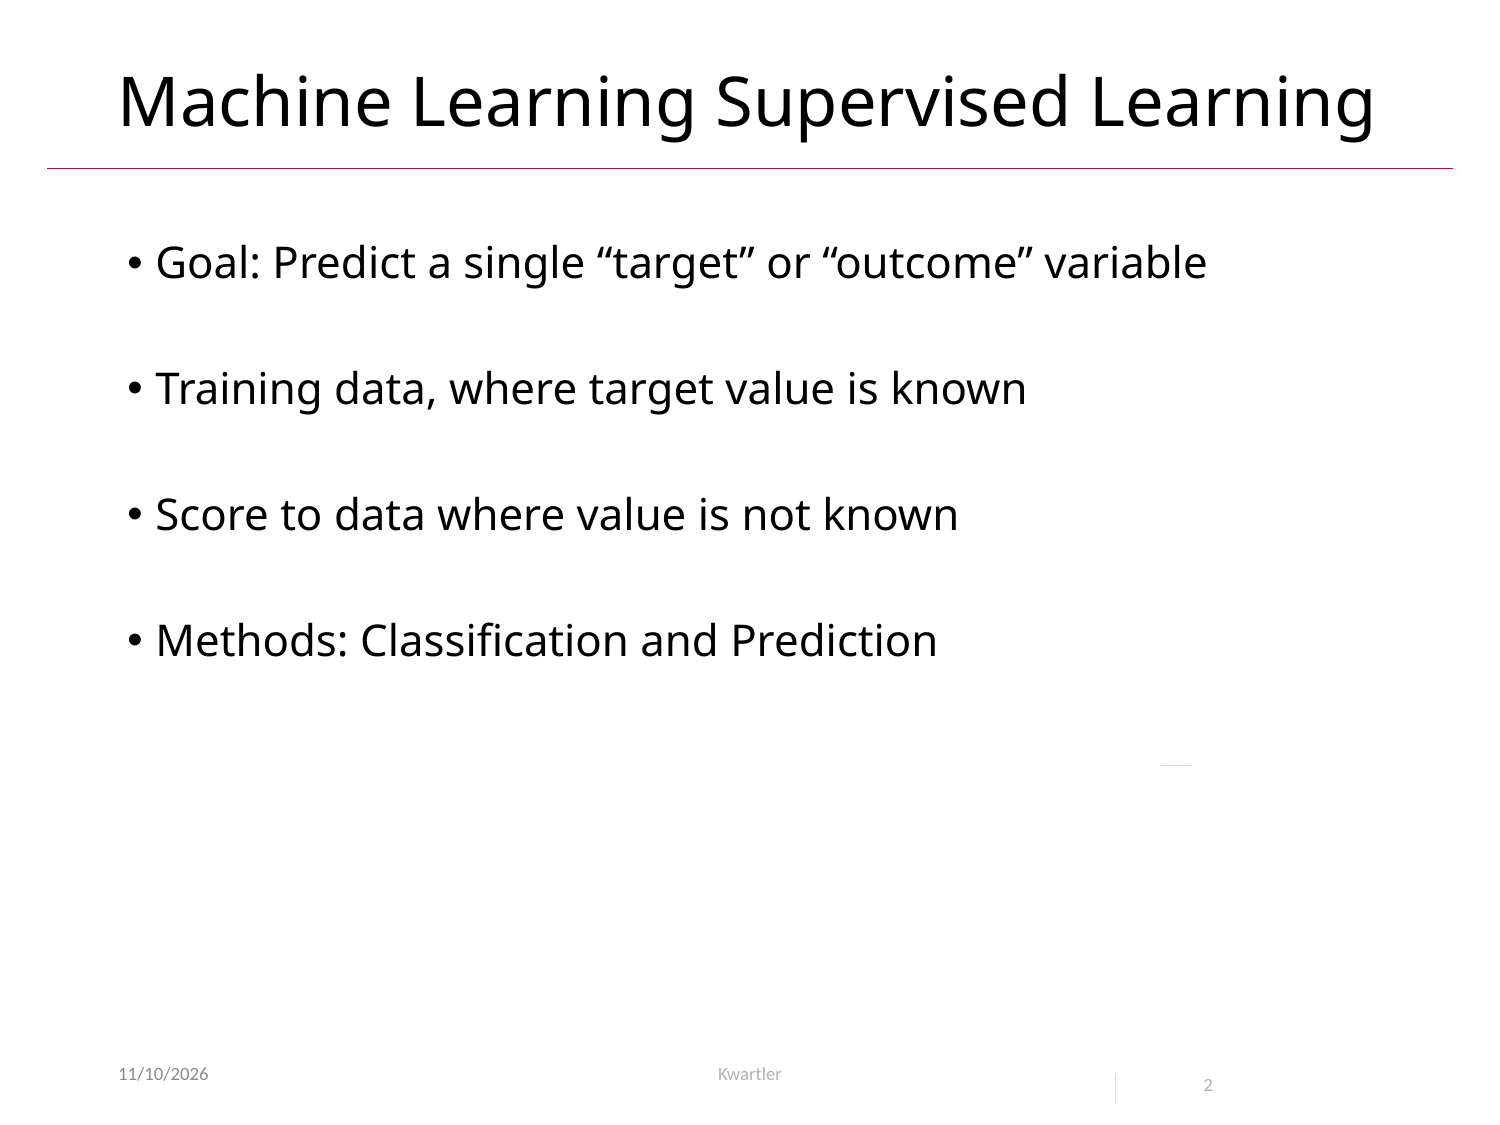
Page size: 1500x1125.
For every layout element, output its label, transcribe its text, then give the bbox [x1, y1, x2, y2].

footer Kwartler [496, 1042, 1004, 1103]
slide_number 2 [1188, 1042, 1330, 1103]
text_box Goal: Predict a single “target” or “outcome” variable Training data, where target value is known Score to data where value is not known Methods: Classification and Prediction [112, 233, 1388, 984]
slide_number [103, 1042, 441, 1103]
title Machine Learning Supervised Learning [103, 59, 1397, 157]
